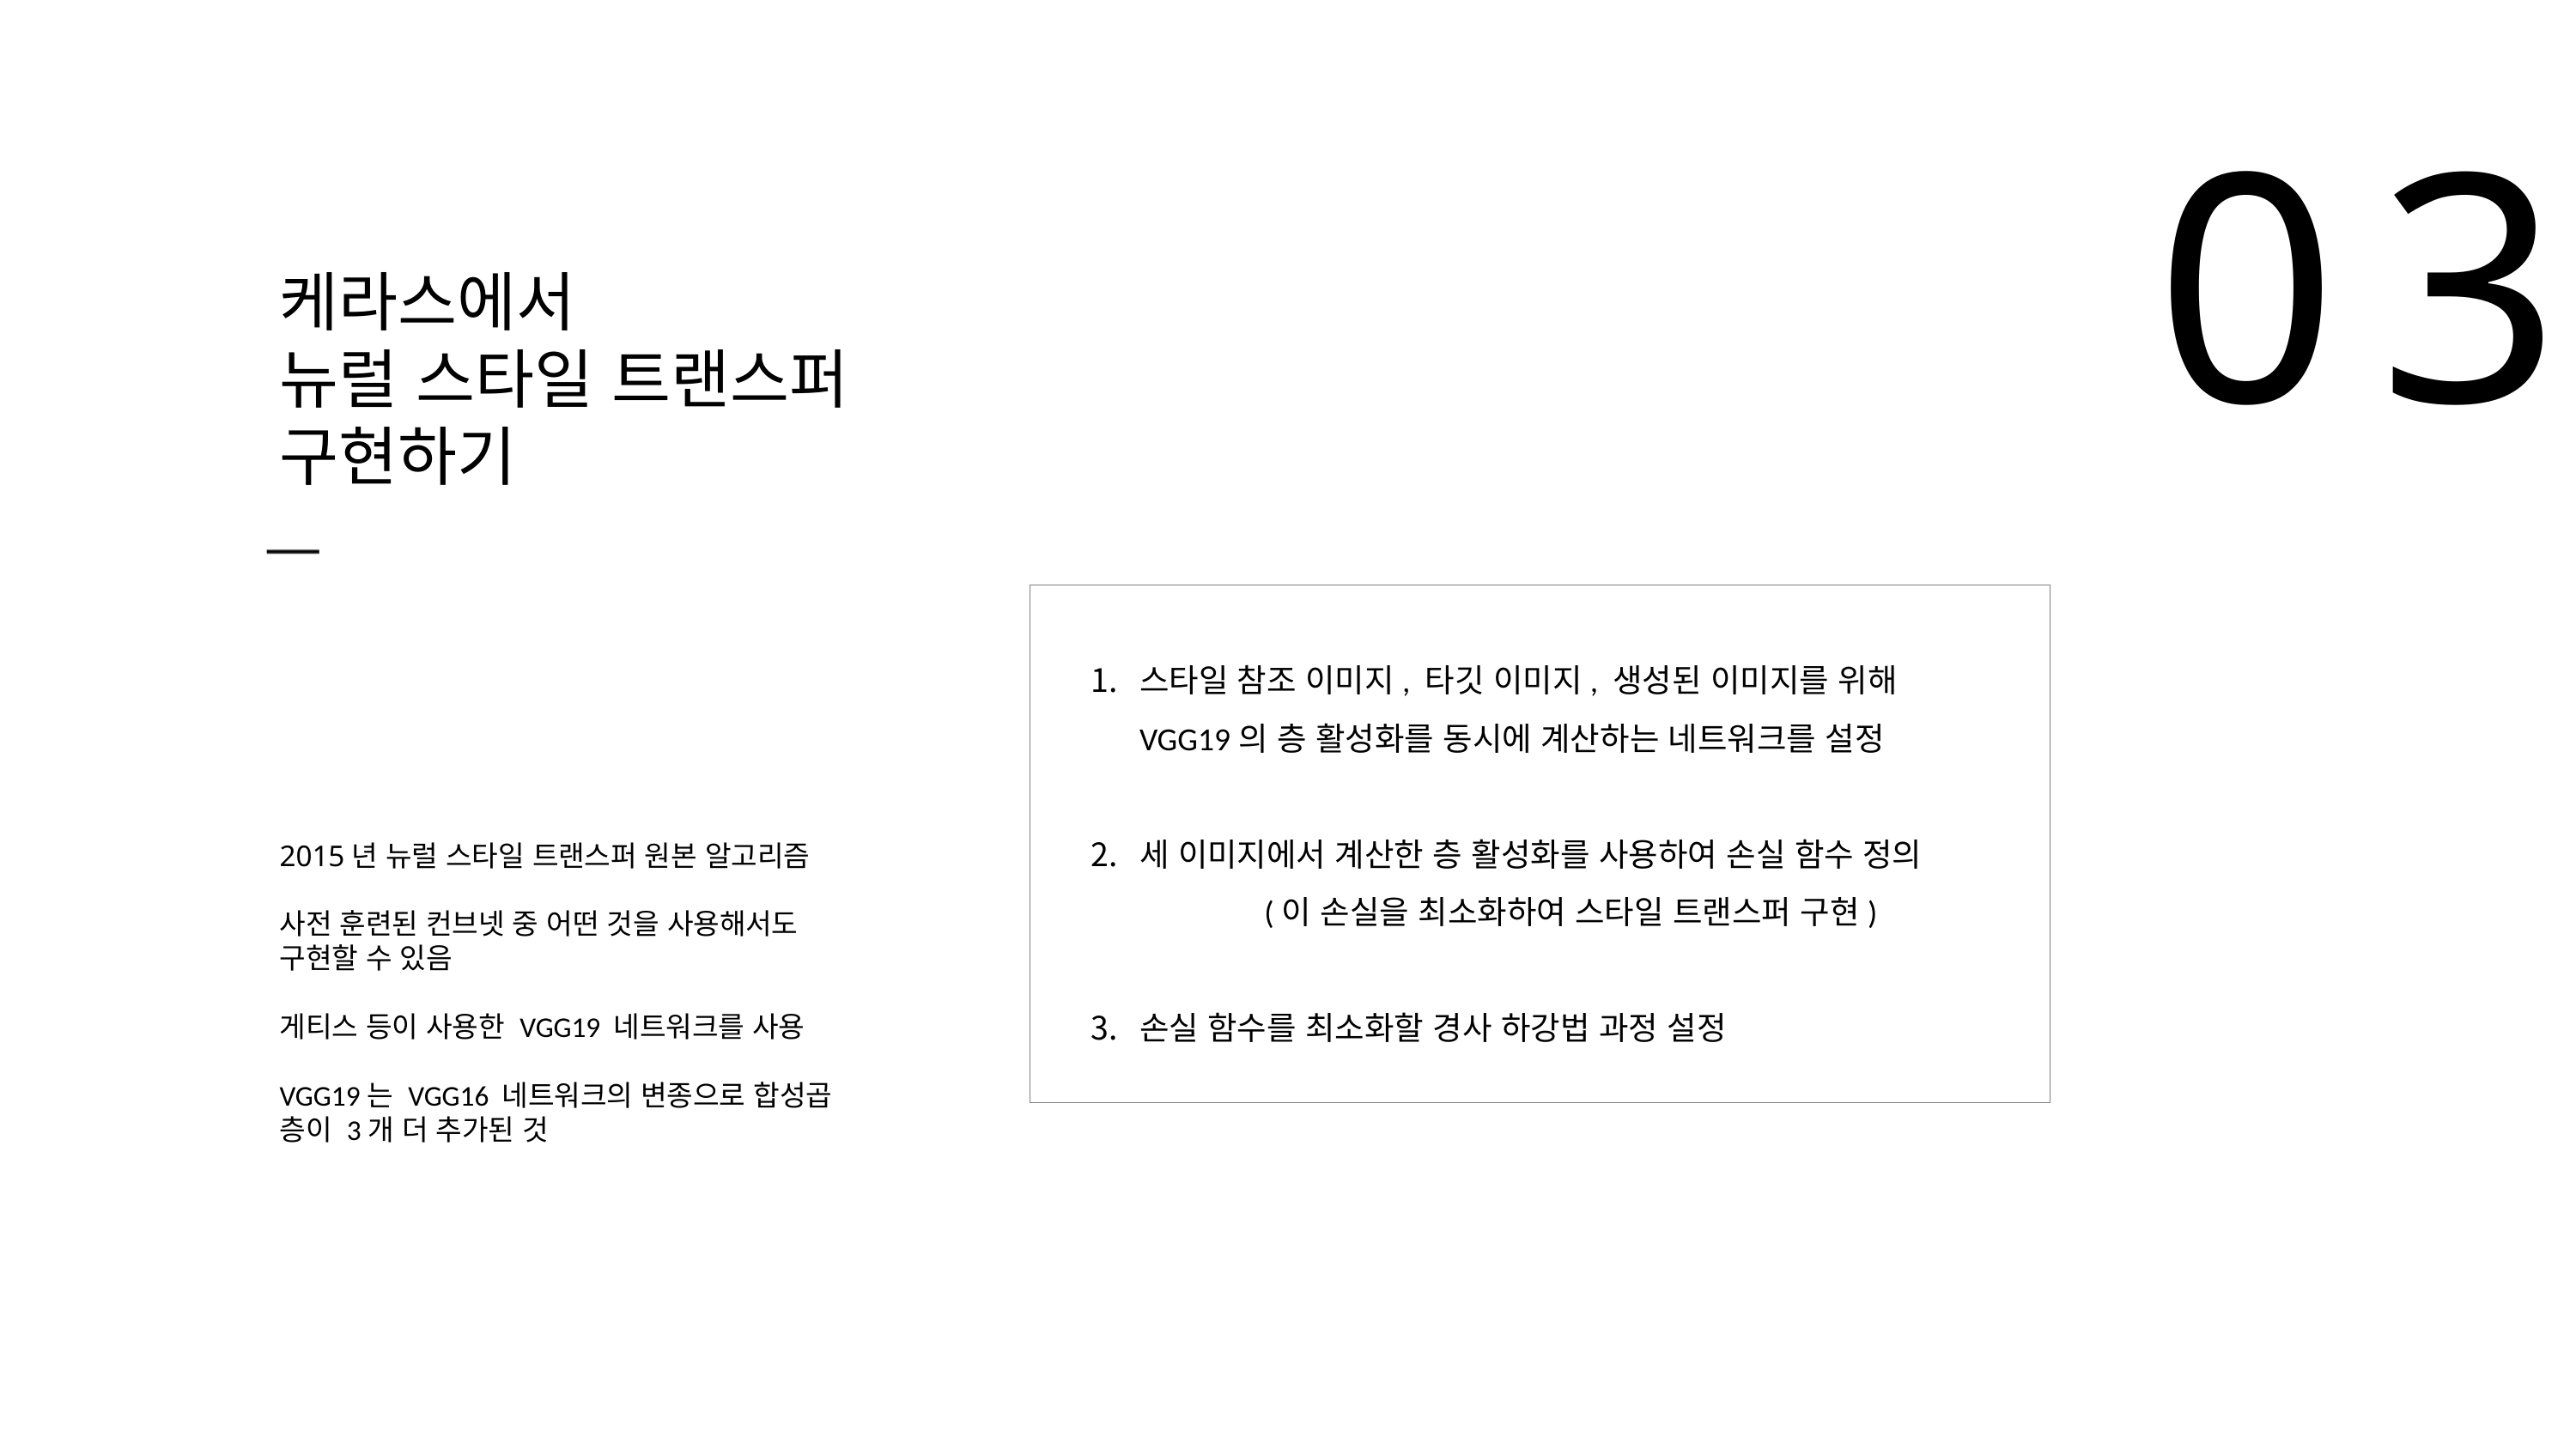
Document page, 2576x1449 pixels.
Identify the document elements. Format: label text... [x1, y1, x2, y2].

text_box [266, 544, 319, 559]
text_box 03 [2066, 76, 2576, 472]
text_box 2015년 뉴럴 스타일 트랜스퍼 원본 알고리즘 사전 훈련된 컨브넷 중 어떤 것을 사용해서도 구현할 수 있음 게티스 등이 사용한 VGG19 네트워크를 사용 VGG19는 VGG16 네트워크의 변종으로 합성곱 층이 3개 더 추가된 것 [266, 831, 880, 1187]
text_box 스타일 참조 이미지, 타깃 이미지, 생성된 이미지를 위해 VGG19의 층 활성화를 동시에 계산하는 네트워크를 설정 세 이미지에서 계산한 층 활성화를 사용하여 손실 함수 정의 (이 손실을 최소화하여 스타일 트랜스퍼 구현) 손실 함수를 최소화할 경사 하강법 과정 설정 [1030, 585, 2050, 1103]
text_box 케라스에서 뉴럴 스타일 트랜스퍼 구현하기 [266, 255, 982, 500]
